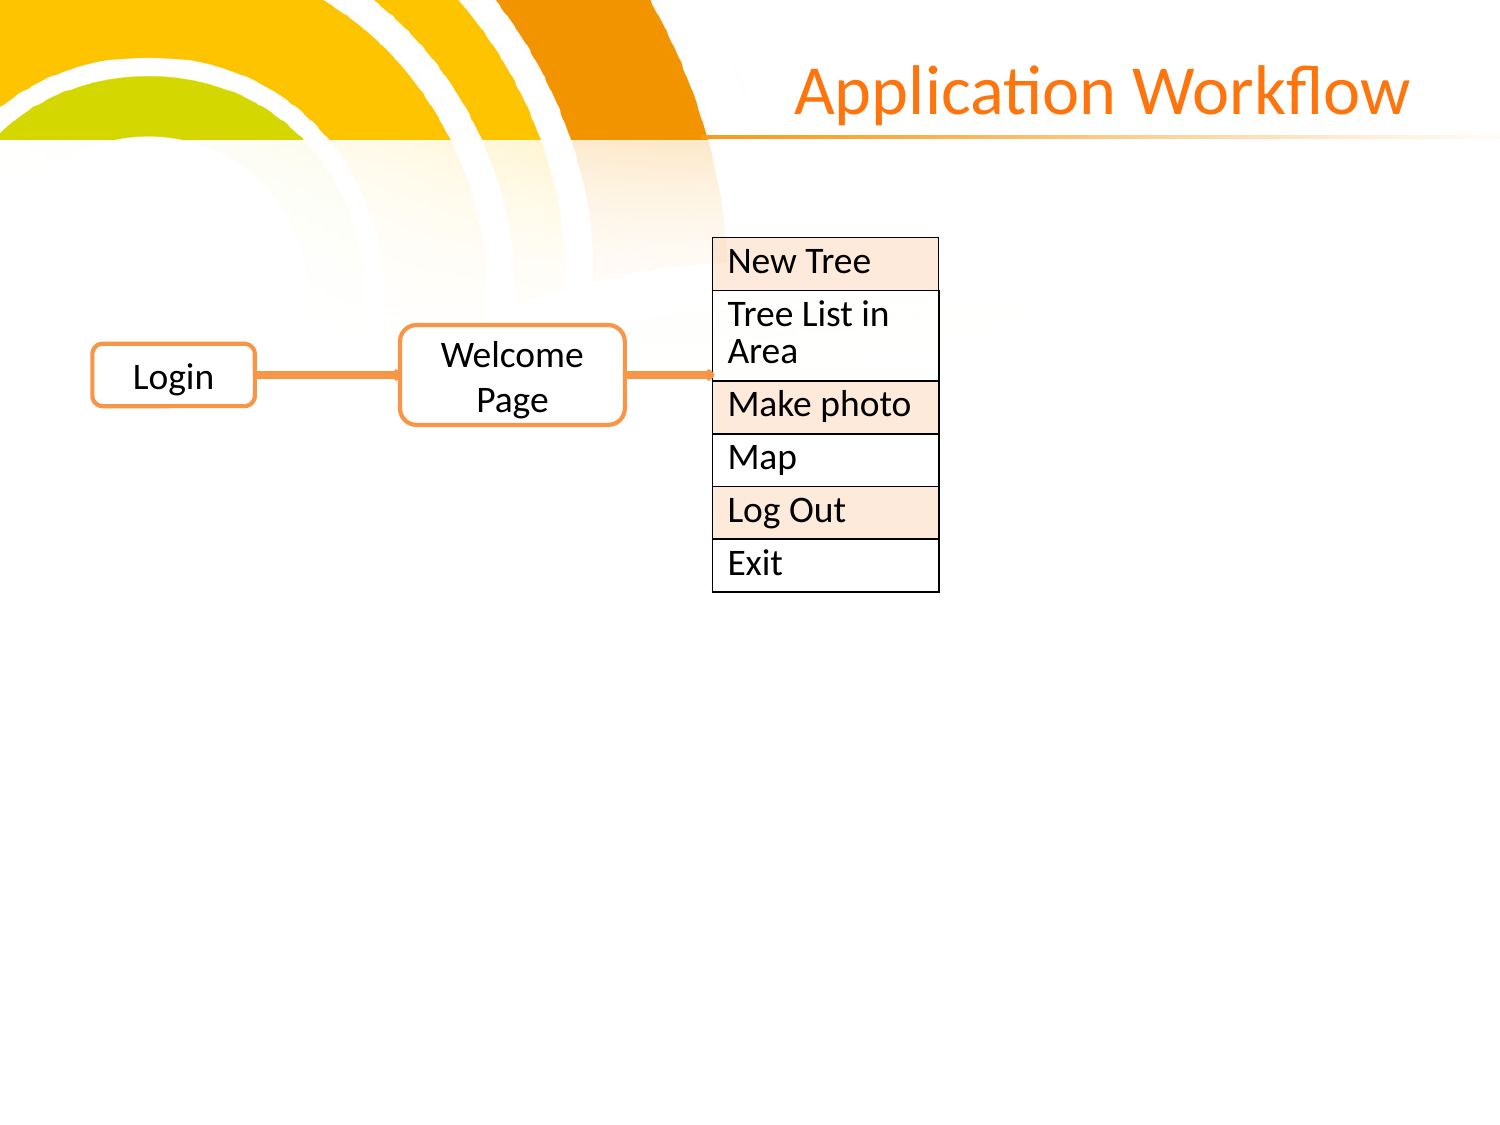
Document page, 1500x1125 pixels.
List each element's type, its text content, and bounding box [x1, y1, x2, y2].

picture [0, 0, 1500, 1125]
text_box [622, 369, 715, 381]
title Application Workflow [73, 36, 1427, 137]
table_cell Tree List in Area [713, 291, 938, 380]
text_box Login [90, 341, 257, 409]
table_cell Log Out [713, 487, 938, 538]
table_cell Map [713, 435, 938, 486]
table_header New Tree [713, 238, 938, 290]
table_cell Make photo [713, 382, 938, 433]
text_box Welcome Page [397, 322, 628, 428]
text_box [252, 369, 403, 381]
table_cell Exit [713, 540, 938, 591]
